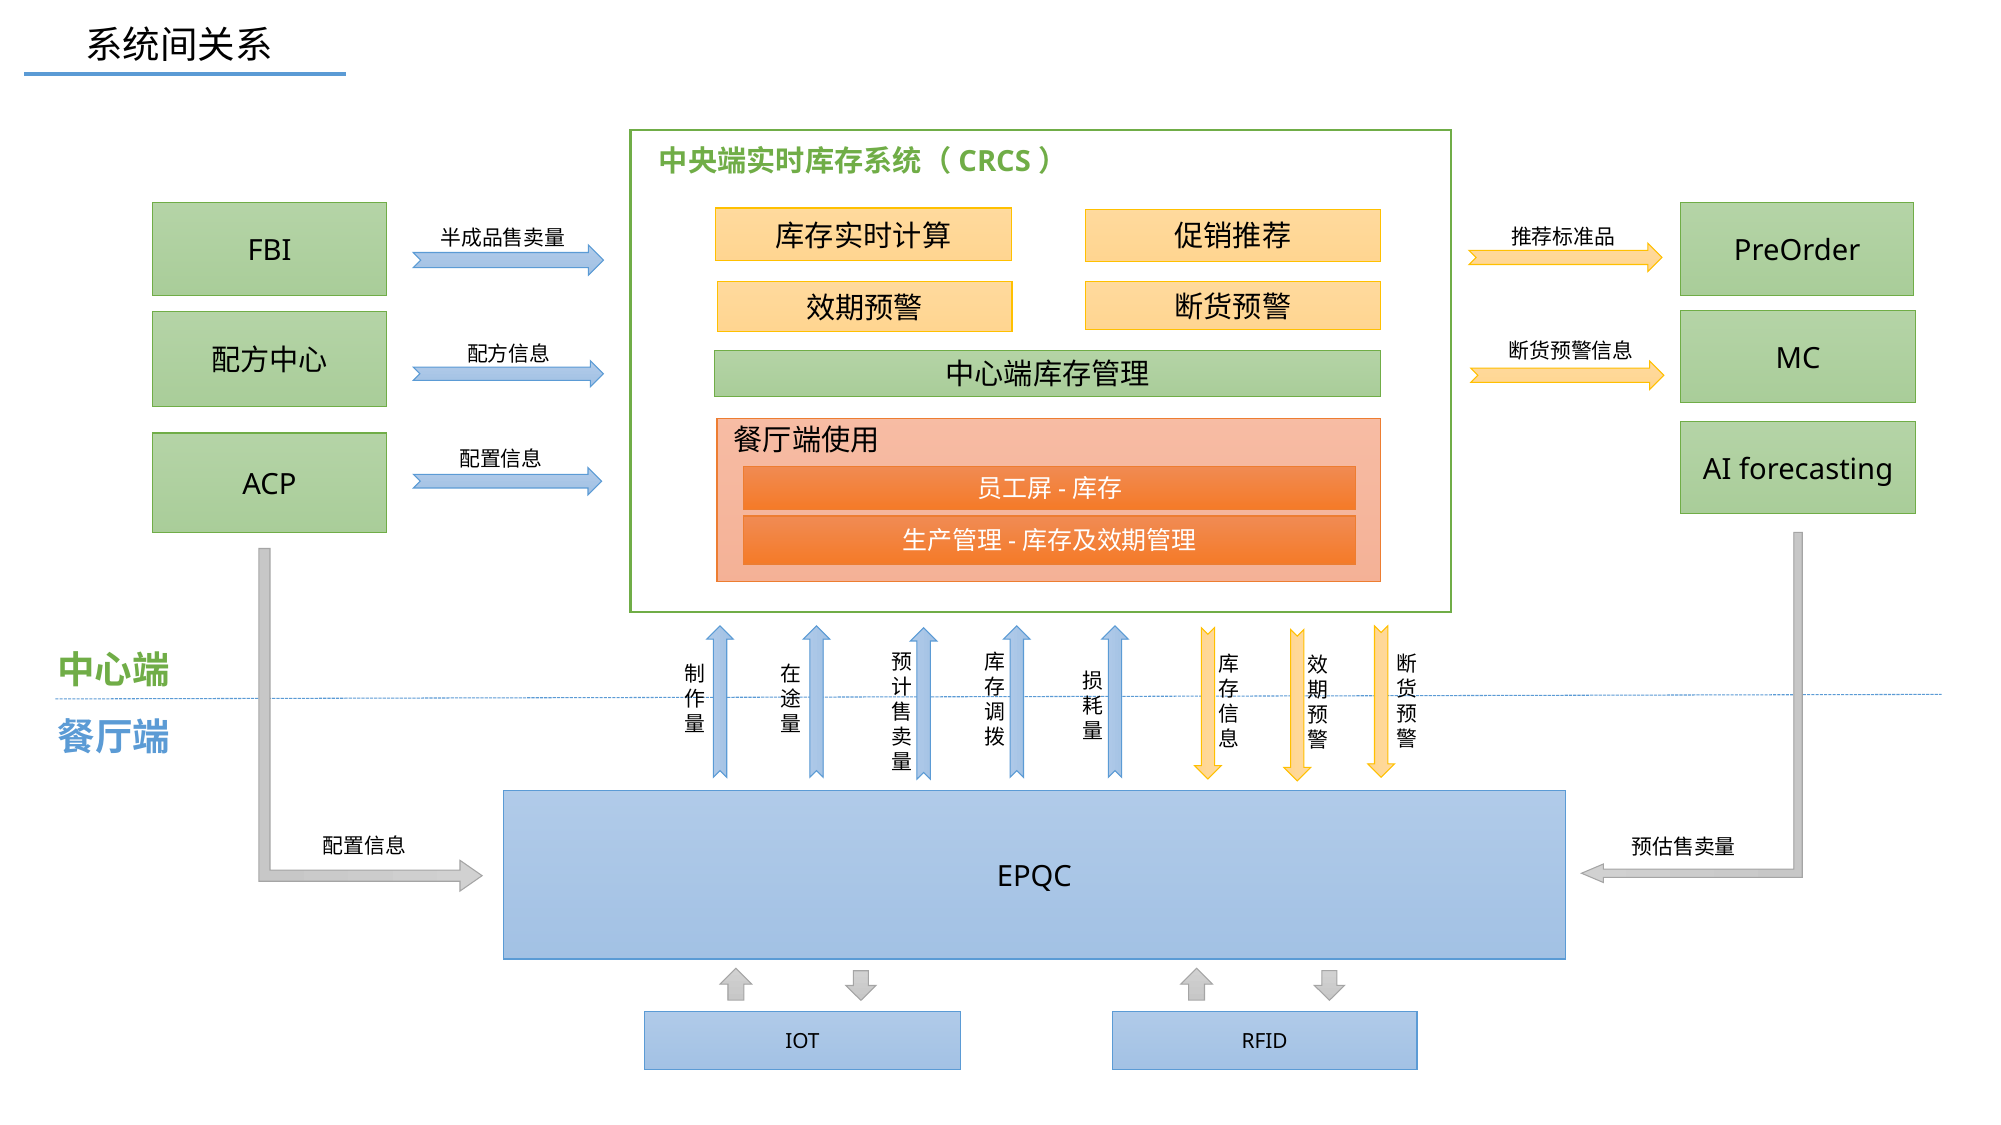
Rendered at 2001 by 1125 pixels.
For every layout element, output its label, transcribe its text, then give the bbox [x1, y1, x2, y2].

text_box 配置信息 [307, 825, 426, 866]
text_box 中心端库存管理 [714, 350, 1381, 397]
text_box 推荐标准品 [1496, 216, 1642, 256]
text_box 断货预警 [1381, 642, 1425, 694]
text_box 损耗量 [1068, 659, 1111, 694]
text_box [412, 359, 605, 389]
text_box MC [1680, 310, 1916, 403]
text_box [909, 626, 939, 694]
text_box EPQC [503, 790, 1566, 960]
text_box [1282, 699, 1312, 782]
text_box 库存实时计算 [715, 207, 1012, 261]
text_box [1100, 625, 1130, 694]
text_box 制作量 [669, 653, 713, 694]
text_box [629, 129, 1452, 613]
text_box [844, 970, 878, 1002]
text_box 餐厅端使用 [719, 413, 1001, 464]
text_box [801, 625, 832, 694]
text_box [1467, 241, 1663, 273]
text_box 配方信息 [452, 332, 571, 373]
text_box [411, 243, 605, 277]
text_box 制作量 [669, 699, 713, 744]
text_box 中央端实时库存系统（CRCS） [644, 135, 1381, 185]
text_box [716, 418, 1381, 582]
text_box [1290, 628, 1305, 694]
text_box [712, 699, 728, 779]
text_box 在途量 [766, 699, 809, 744]
text_box 预估售卖量 [1616, 826, 1767, 867]
text_box 断货预警 [1381, 699, 1425, 758]
text_box PreOrder [1680, 202, 1914, 296]
text_box 配方中心 [152, 311, 387, 407]
text_box 中心端 [42, 638, 225, 699]
text_box [1200, 626, 1216, 694]
text_box 效期预警 [717, 281, 1013, 332]
text_box [1009, 699, 1025, 779]
text_box 效期预警 [1293, 699, 1336, 760]
text_box [1793, 531, 1803, 694]
text_box [809, 699, 824, 779]
text_box [1107, 699, 1123, 779]
text_box IOT [644, 1011, 961, 1070]
text_box 配置信息 [444, 438, 563, 479]
text_box AI forecasting [1680, 421, 1916, 514]
text_box 库存调拨 [969, 699, 1013, 756]
text_box 断货预警信息 [1493, 329, 1660, 370]
text_box [1373, 624, 1389, 694]
text_box [258, 699, 484, 893]
text_box [920, 699, 931, 781]
text_box 系统间关系 [24, 13, 334, 72]
text_box 员工屏-库存 [743, 466, 1356, 510]
text_box [705, 625, 735, 694]
text_box [718, 967, 753, 1001]
text_box 餐厅端 [42, 705, 225, 766]
text_box 损耗量 [1068, 699, 1111, 750]
text_box [1002, 625, 1032, 694]
text_box [1179, 967, 1214, 1001]
text_box 效期预警 [1293, 644, 1336, 694]
text_box 在途量 [766, 653, 809, 694]
text_box 促销推荐 [1085, 209, 1381, 262]
text_box [1469, 367, 1665, 391]
text_box 库存信息 [1203, 699, 1247, 758]
text_box 预计售卖量 [876, 641, 920, 694]
text_box 库存信息 [1203, 642, 1247, 694]
text_box FBI [152, 202, 387, 296]
text_box 断货预警 [1085, 281, 1381, 330]
text_box [412, 466, 603, 497]
text_box 预计售卖量 [876, 699, 920, 781]
text_box 生产管理-库存及效期管理 [743, 515, 1356, 565]
text_box 半成品售卖量 [426, 217, 586, 258]
text_box 库存调拨 [969, 641, 1013, 694]
text_box [1366, 699, 1396, 778]
text_box ACP [152, 432, 387, 533]
text_box [258, 547, 271, 694]
text_box RFID [1112, 1011, 1418, 1070]
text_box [55, 694, 1942, 699]
text_box [1580, 699, 1803, 884]
text_box [1313, 970, 1346, 1002]
text_box [1193, 699, 1223, 780]
